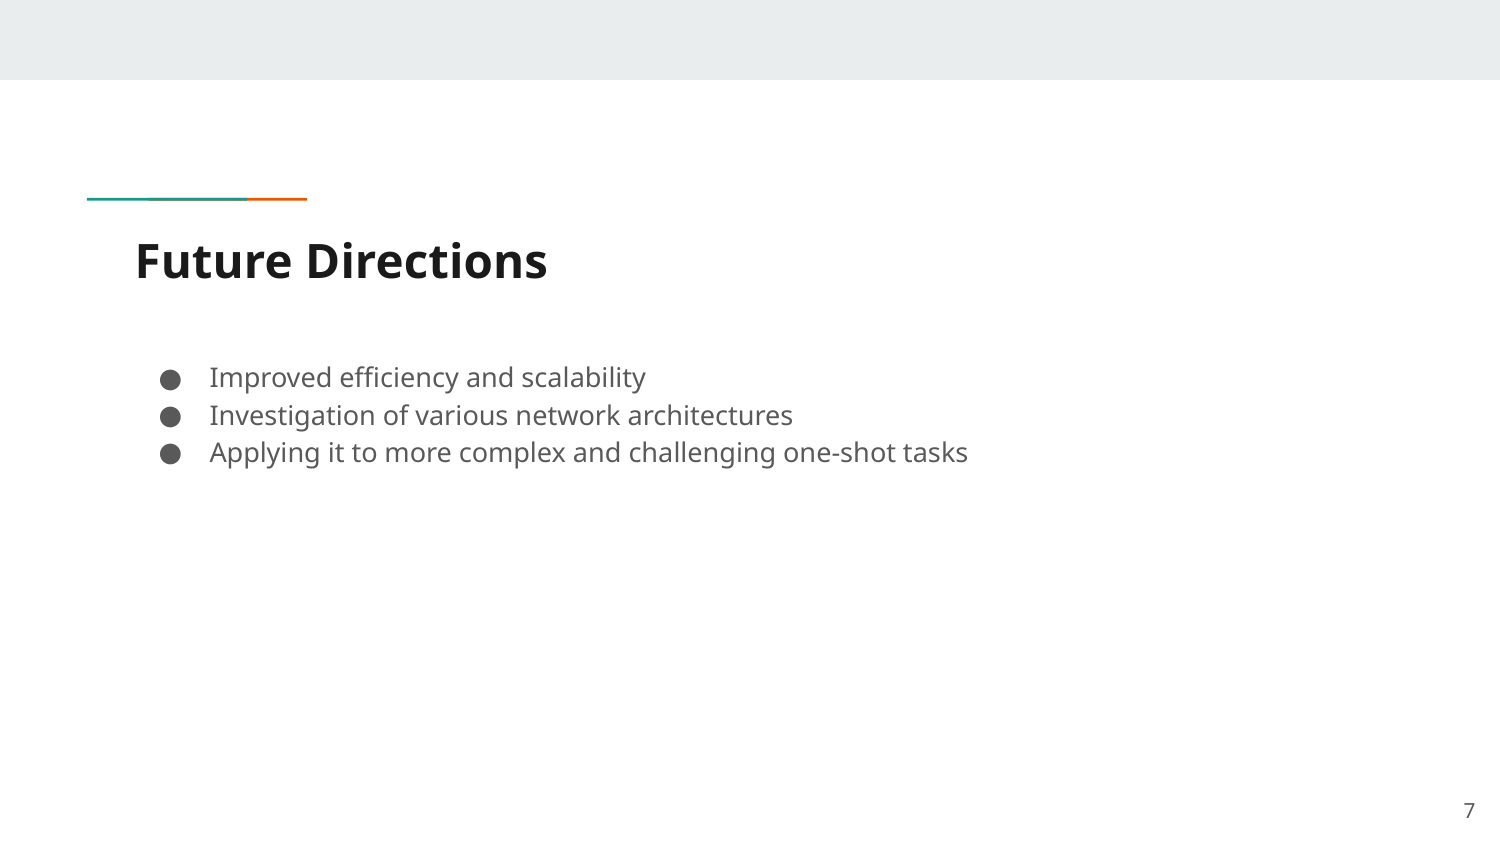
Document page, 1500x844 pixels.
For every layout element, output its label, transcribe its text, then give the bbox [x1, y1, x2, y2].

title Future Directions [119, 216, 1381, 305]
list Improved efficiency and scalability Investigation of various network architectures Applying it to more complex and challenging one-shot tasks [119, 341, 1381, 712]
slide_number 7 [1400, 779, 1491, 844]
